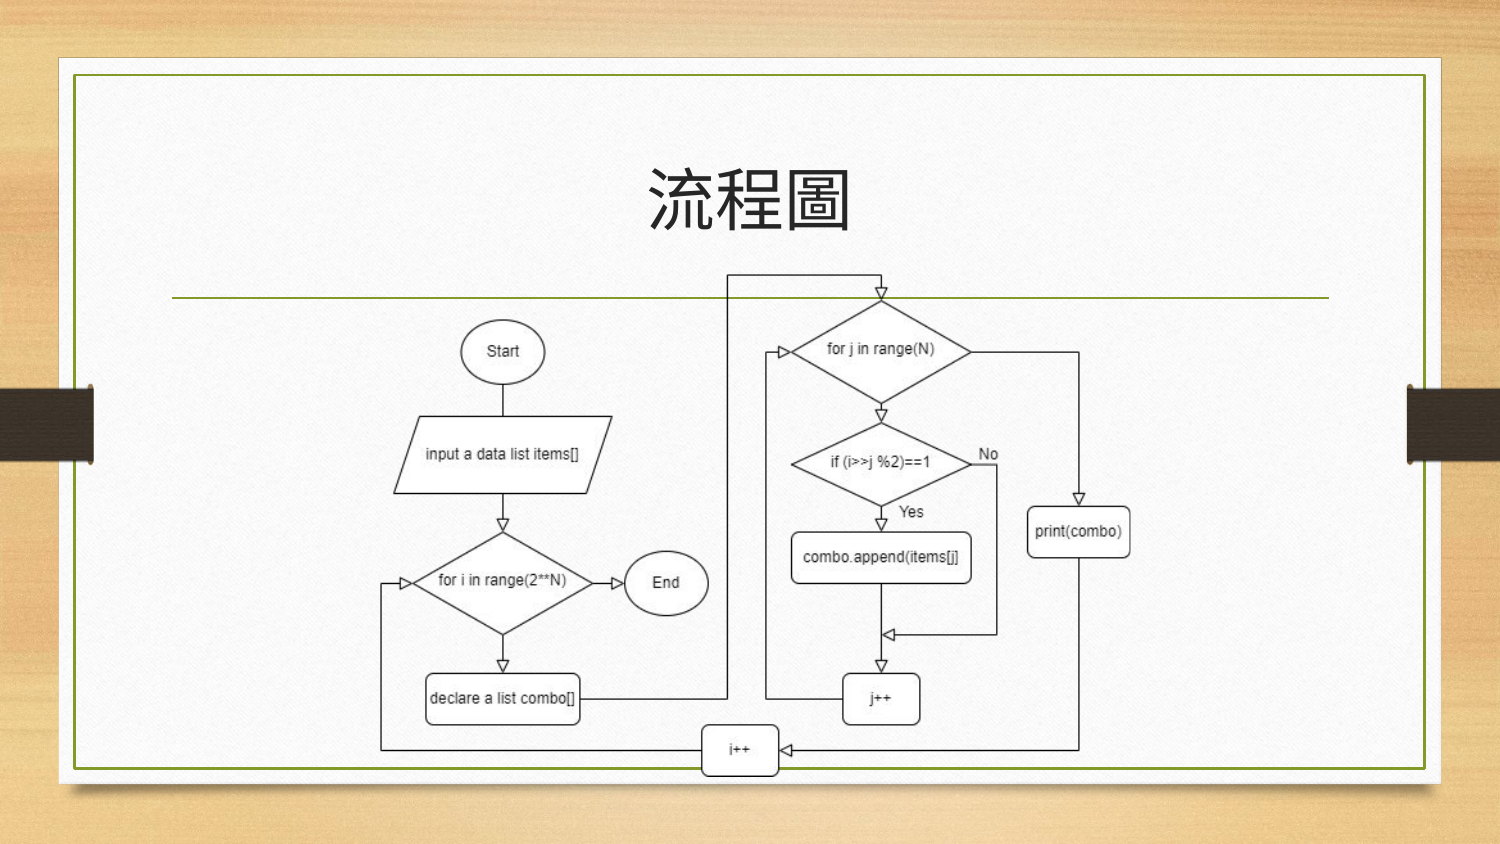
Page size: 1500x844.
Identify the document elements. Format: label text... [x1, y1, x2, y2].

text_box 流程圖 [644, 154, 856, 240]
text_box [369, 263, 1131, 777]
picture [0, 0, 1500, 844]
